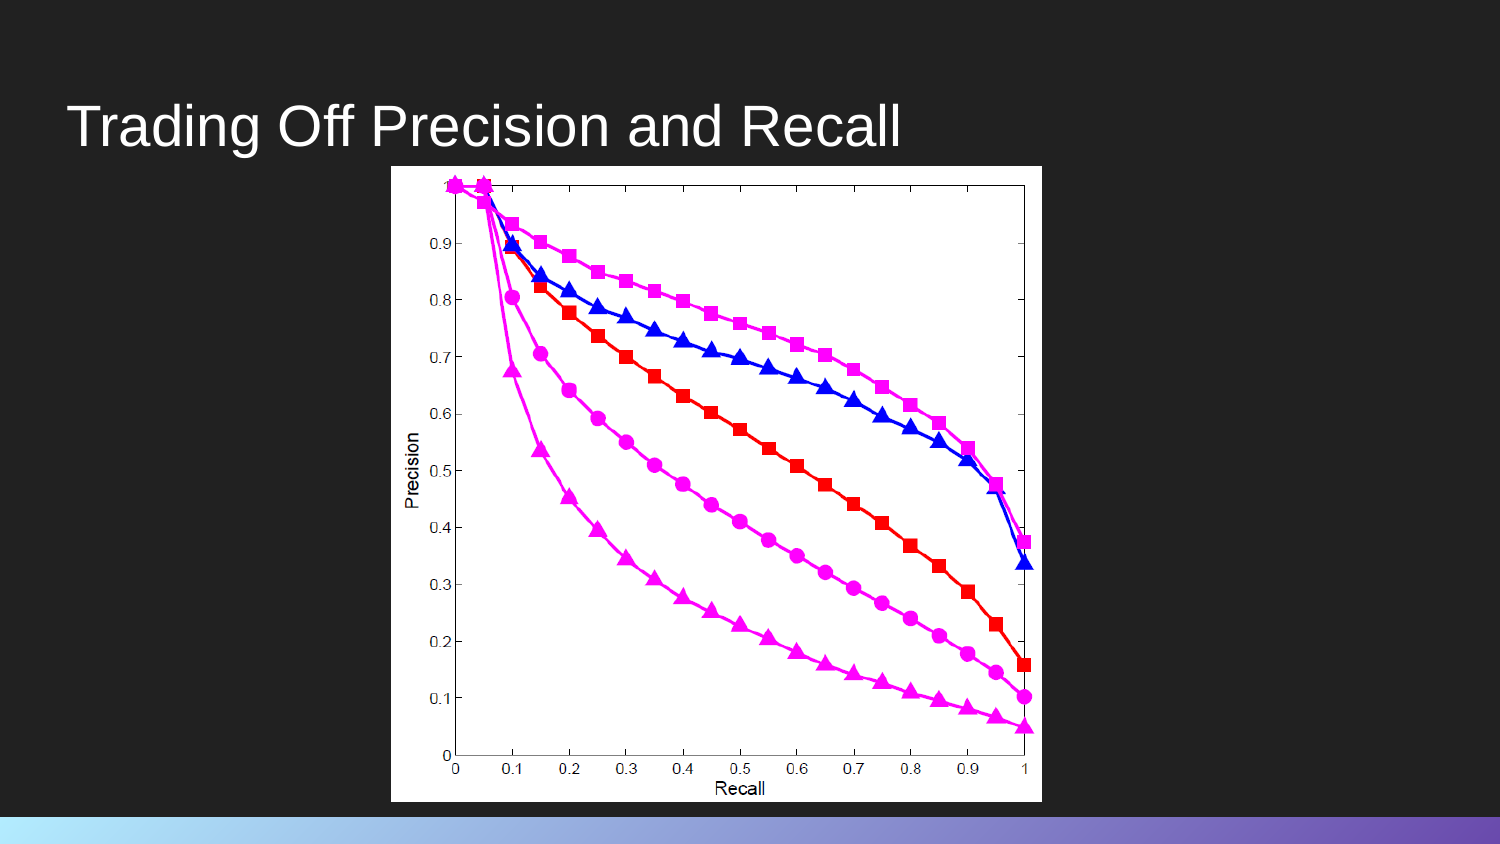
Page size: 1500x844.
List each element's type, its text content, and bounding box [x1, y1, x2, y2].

title Trading Off Precision and Recall [51, 72, 1449, 167]
picture [391, 166, 1042, 803]
